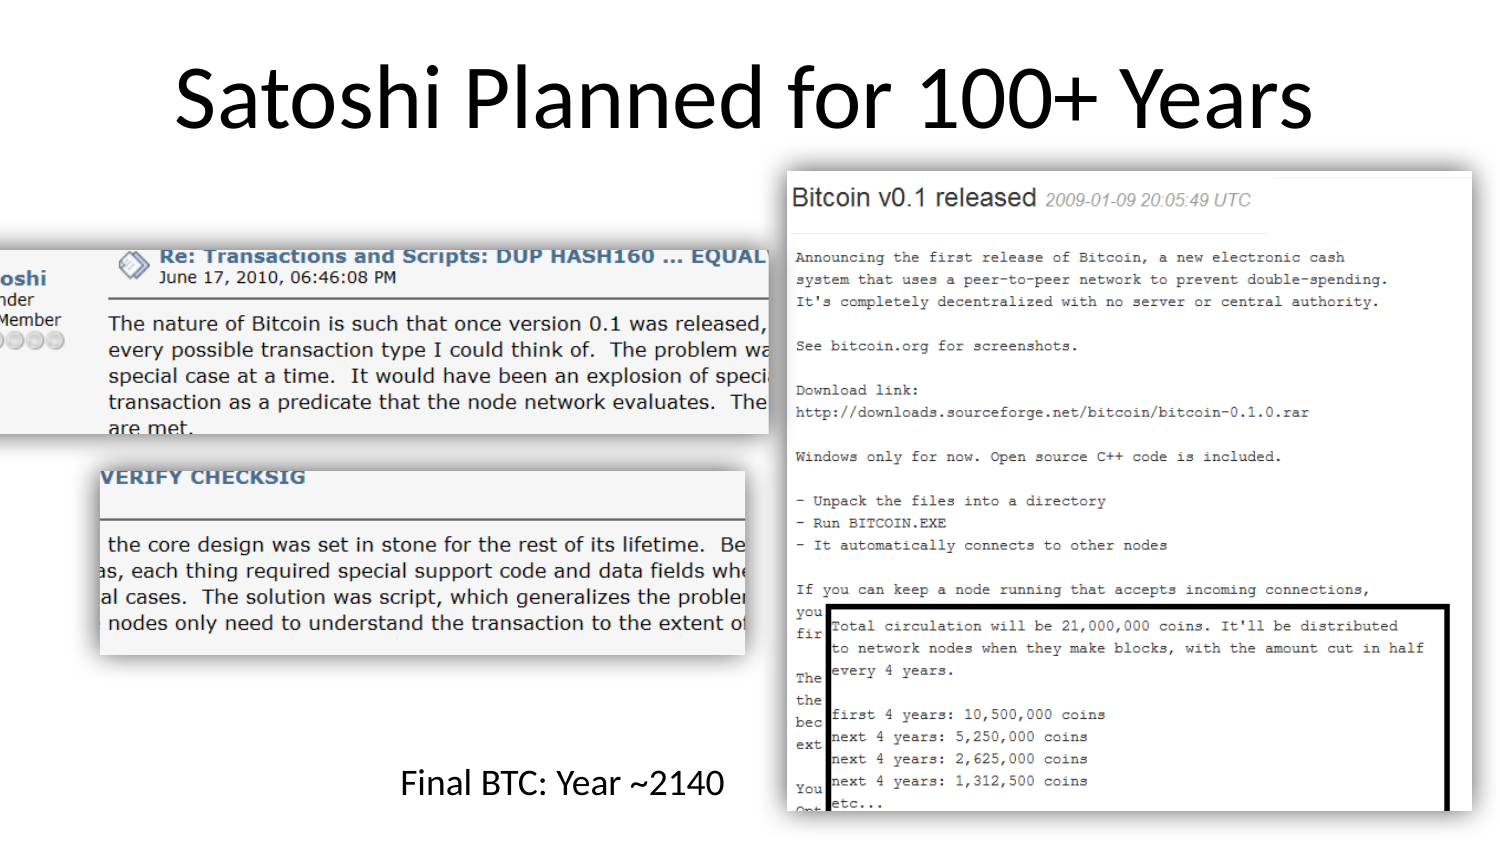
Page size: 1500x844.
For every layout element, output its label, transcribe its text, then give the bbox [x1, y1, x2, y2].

picture [0, 250, 769, 434]
picture [99, 471, 746, 655]
title Satoshi Planned for 100+ Years [70, 21, 1421, 163]
picture [787, 171, 1473, 812]
text_box Final BTC: Year ~2140 [385, 750, 740, 811]
